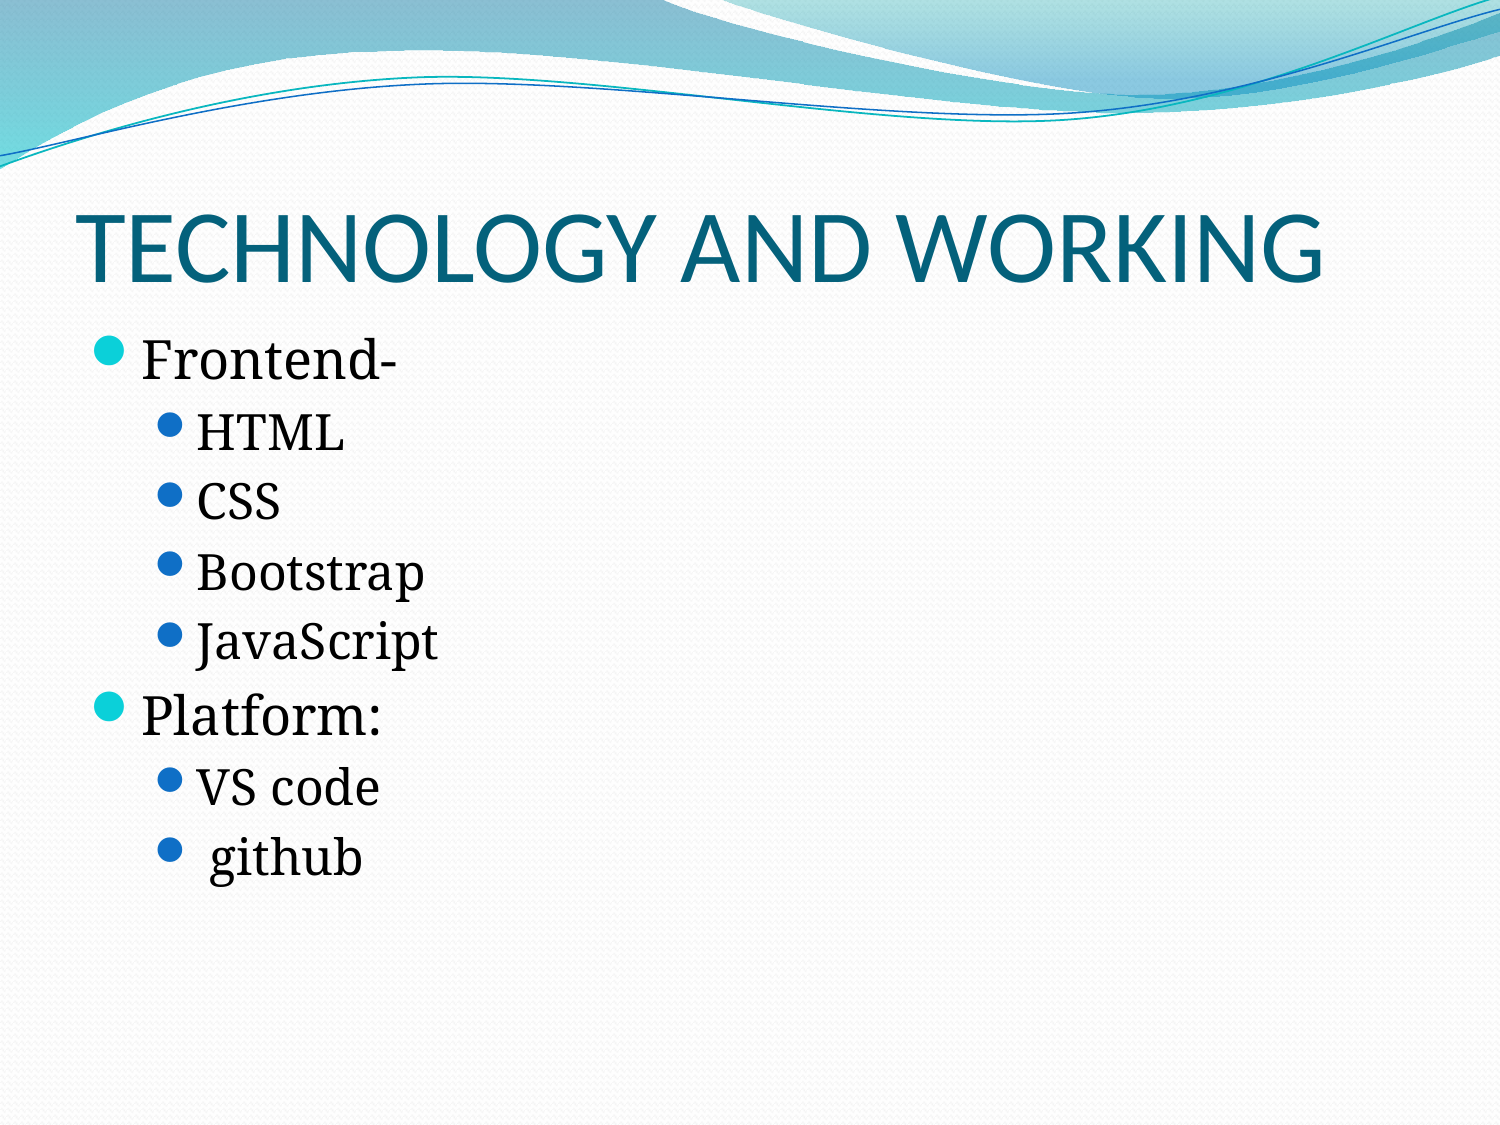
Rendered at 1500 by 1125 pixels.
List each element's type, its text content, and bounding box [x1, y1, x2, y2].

title TECHNOLOGY AND WORKING [75, 115, 1425, 303]
list Frontend- HTML CSS Bootstrap JavaScript Platform: VS code github [75, 317, 1425, 1038]
